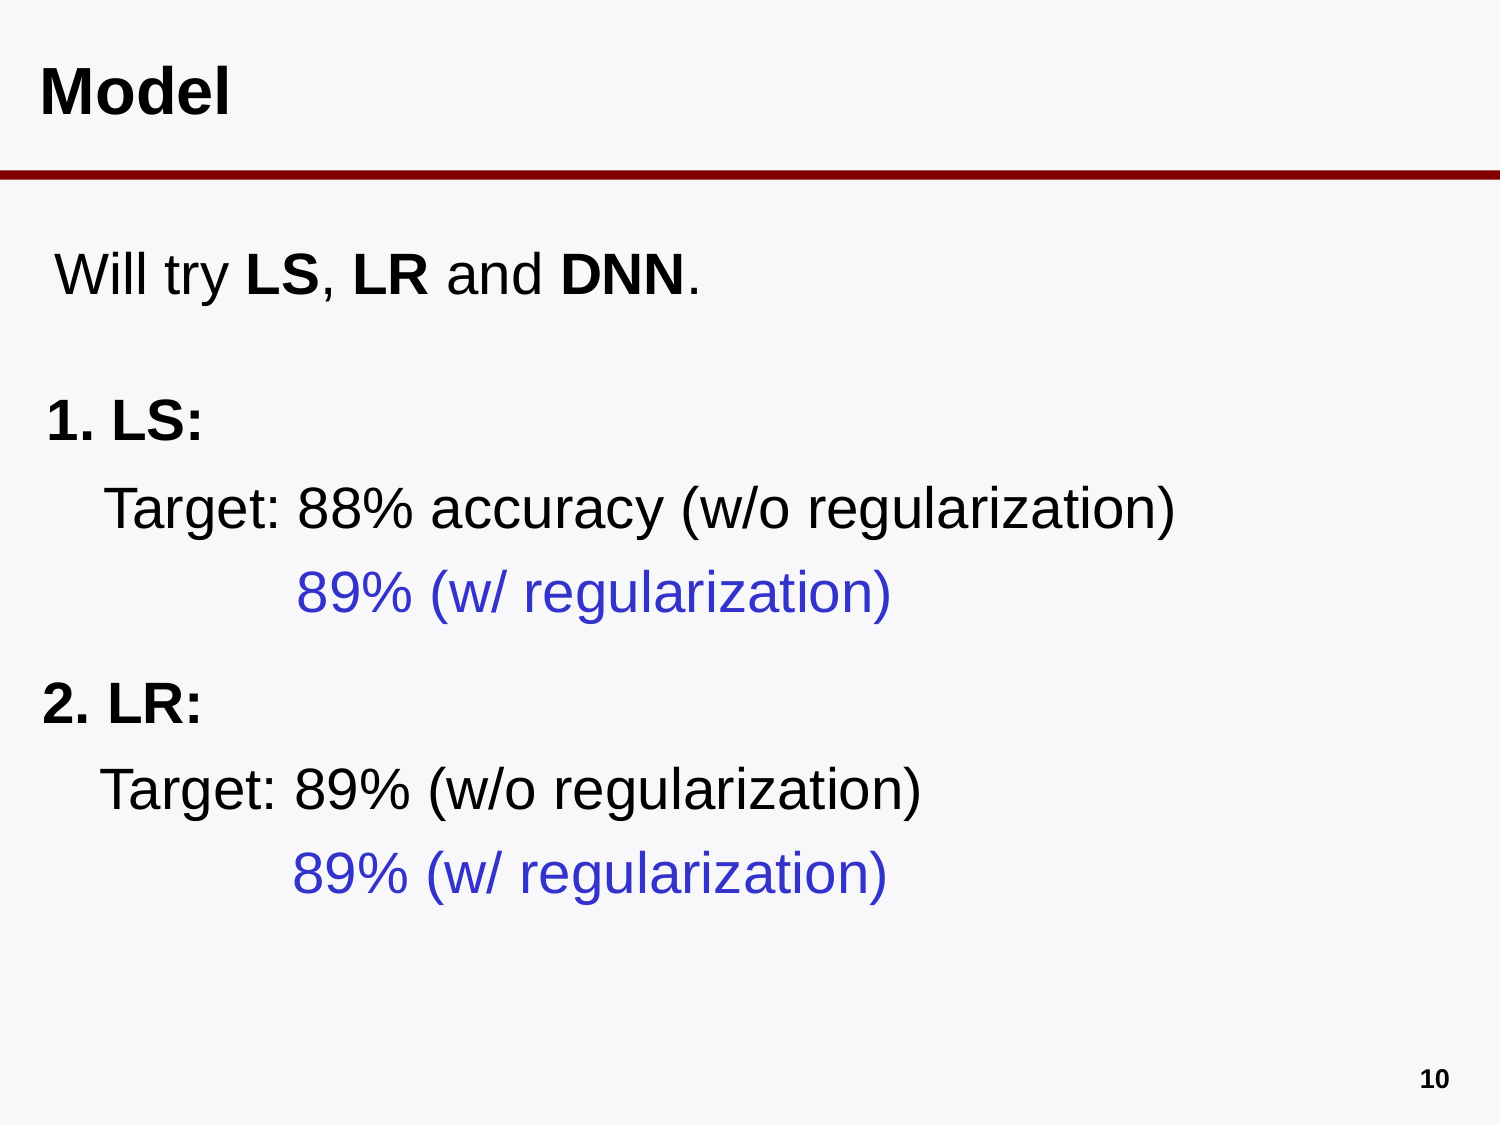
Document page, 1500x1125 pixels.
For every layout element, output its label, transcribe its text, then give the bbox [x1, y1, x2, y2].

text_box Target: 88% accuracy (w/o regularization) [88, 462, 1500, 548]
text_box 1. LS: [31, 375, 278, 460]
text_box Target: 89% (w/o regularization) [84, 743, 1500, 829]
slide_number 9 [1113, 1053, 1464, 1095]
text_box 89% (w/ regularization) [281, 548, 956, 632]
text_box 2. LR: [27, 657, 273, 743]
text_box 89% (w/ regularization) [277, 829, 951, 913]
title Model [24, 24, 1459, 150]
text_box Will try LS, LR and DNN. [39, 228, 1112, 314]
